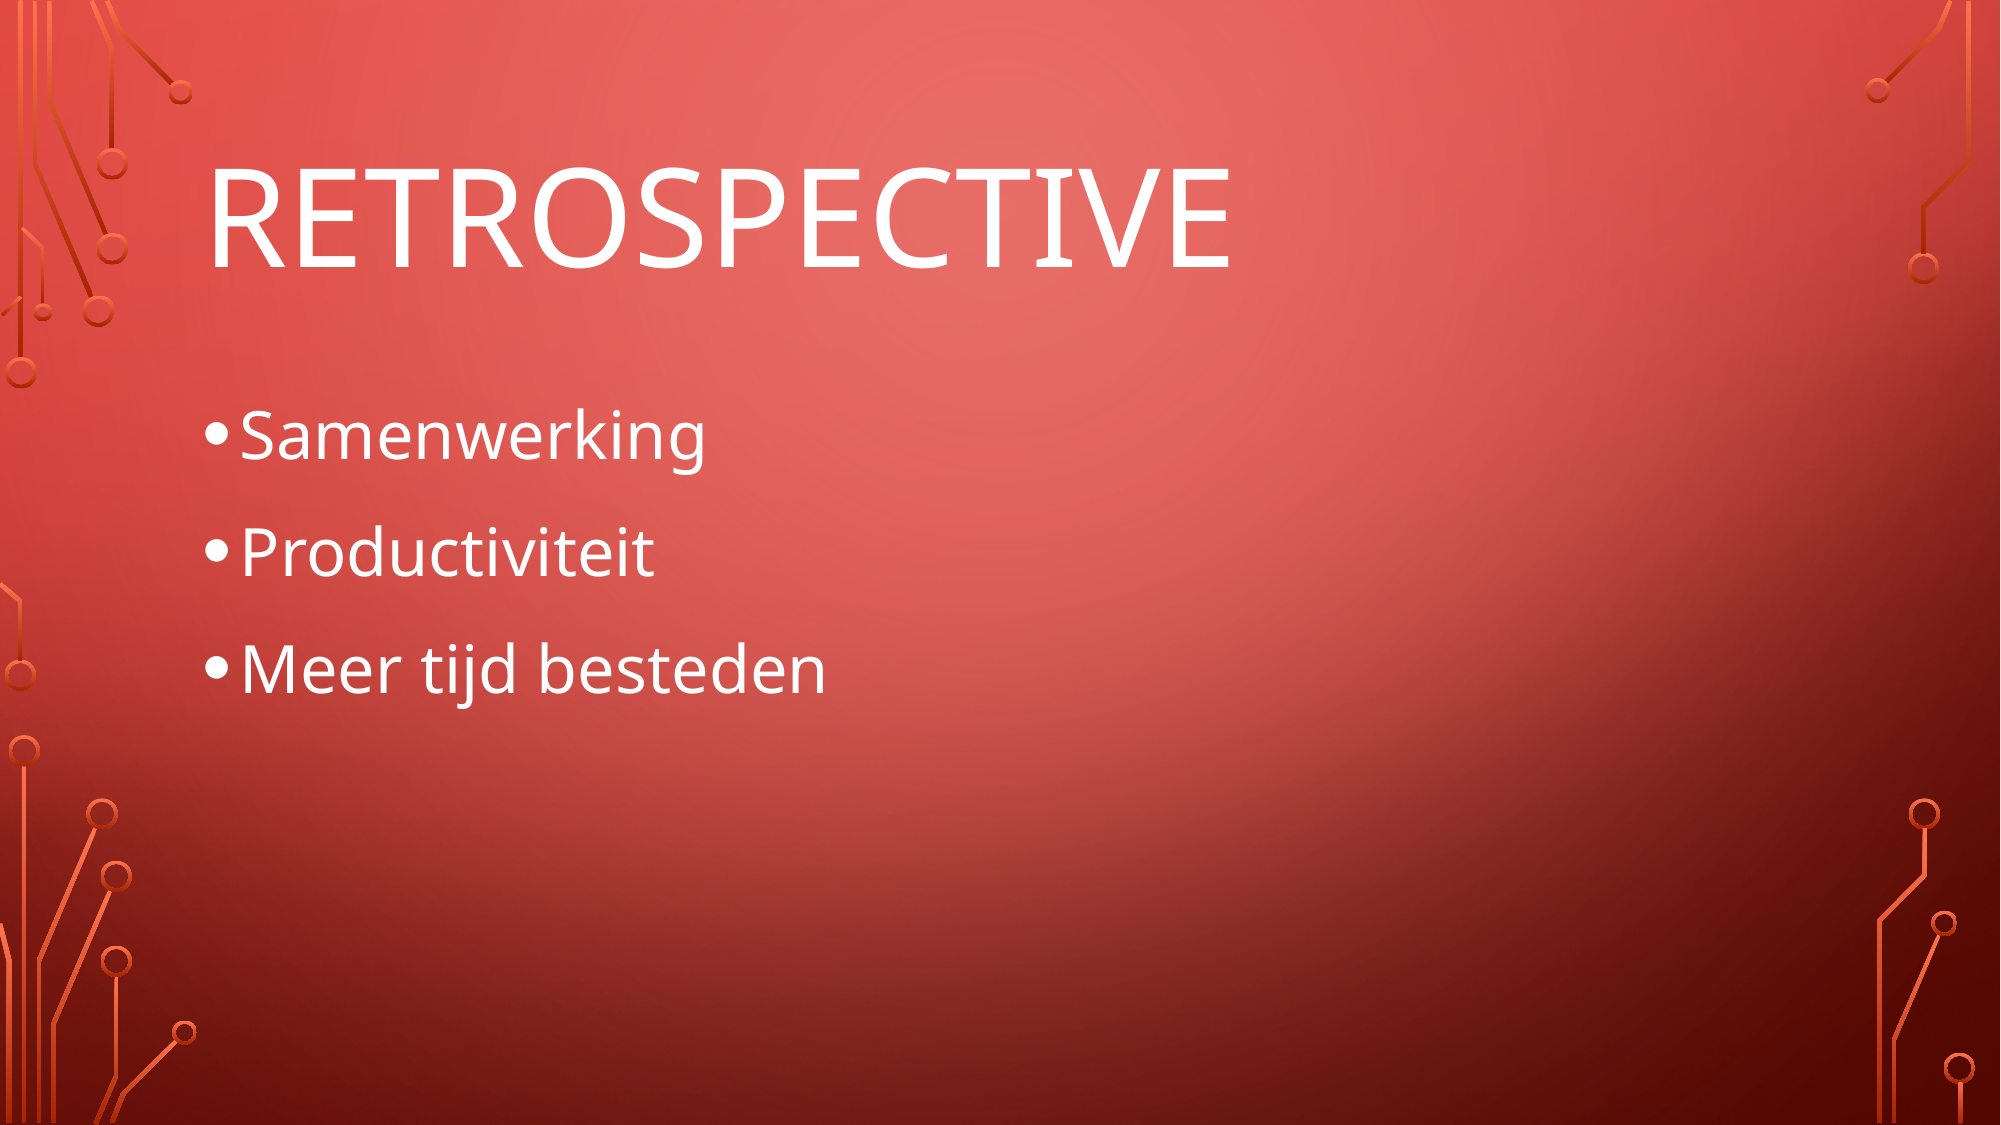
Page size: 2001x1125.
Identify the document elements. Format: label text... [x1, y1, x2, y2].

title Retrospective [187, 101, 1813, 344]
list Samenwerking Productiviteit Meer tijd besteden [187, 369, 1813, 950]
